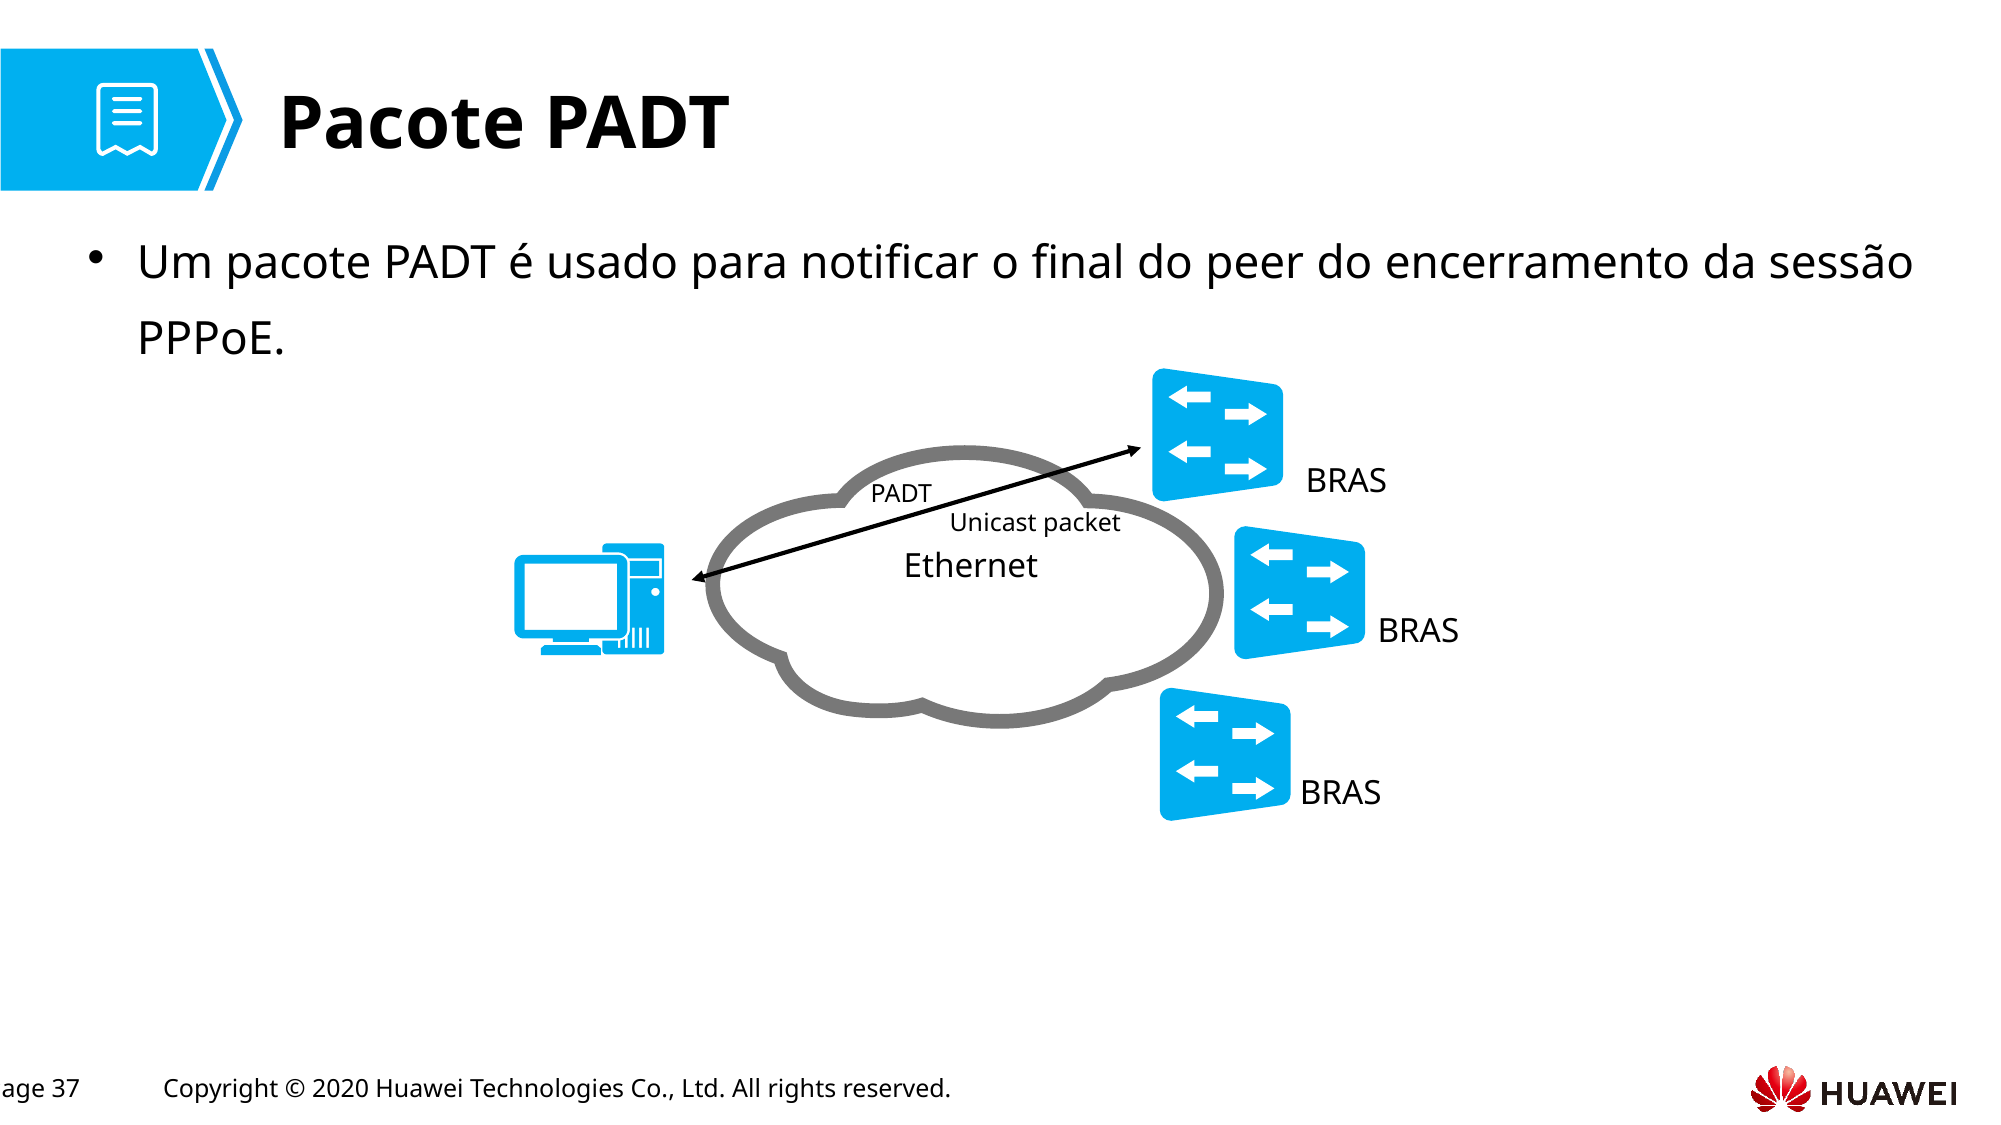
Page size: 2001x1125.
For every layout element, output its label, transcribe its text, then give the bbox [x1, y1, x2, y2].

picture [1751, 1066, 1956, 1112]
title Pacote PADT [261, 67, 1875, 173]
list Um pacote PADT é usado para notificar o final do peer do encerramento da sessão PPPoE. [73, 203, 1930, 972]
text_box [511, 364, 1473, 825]
